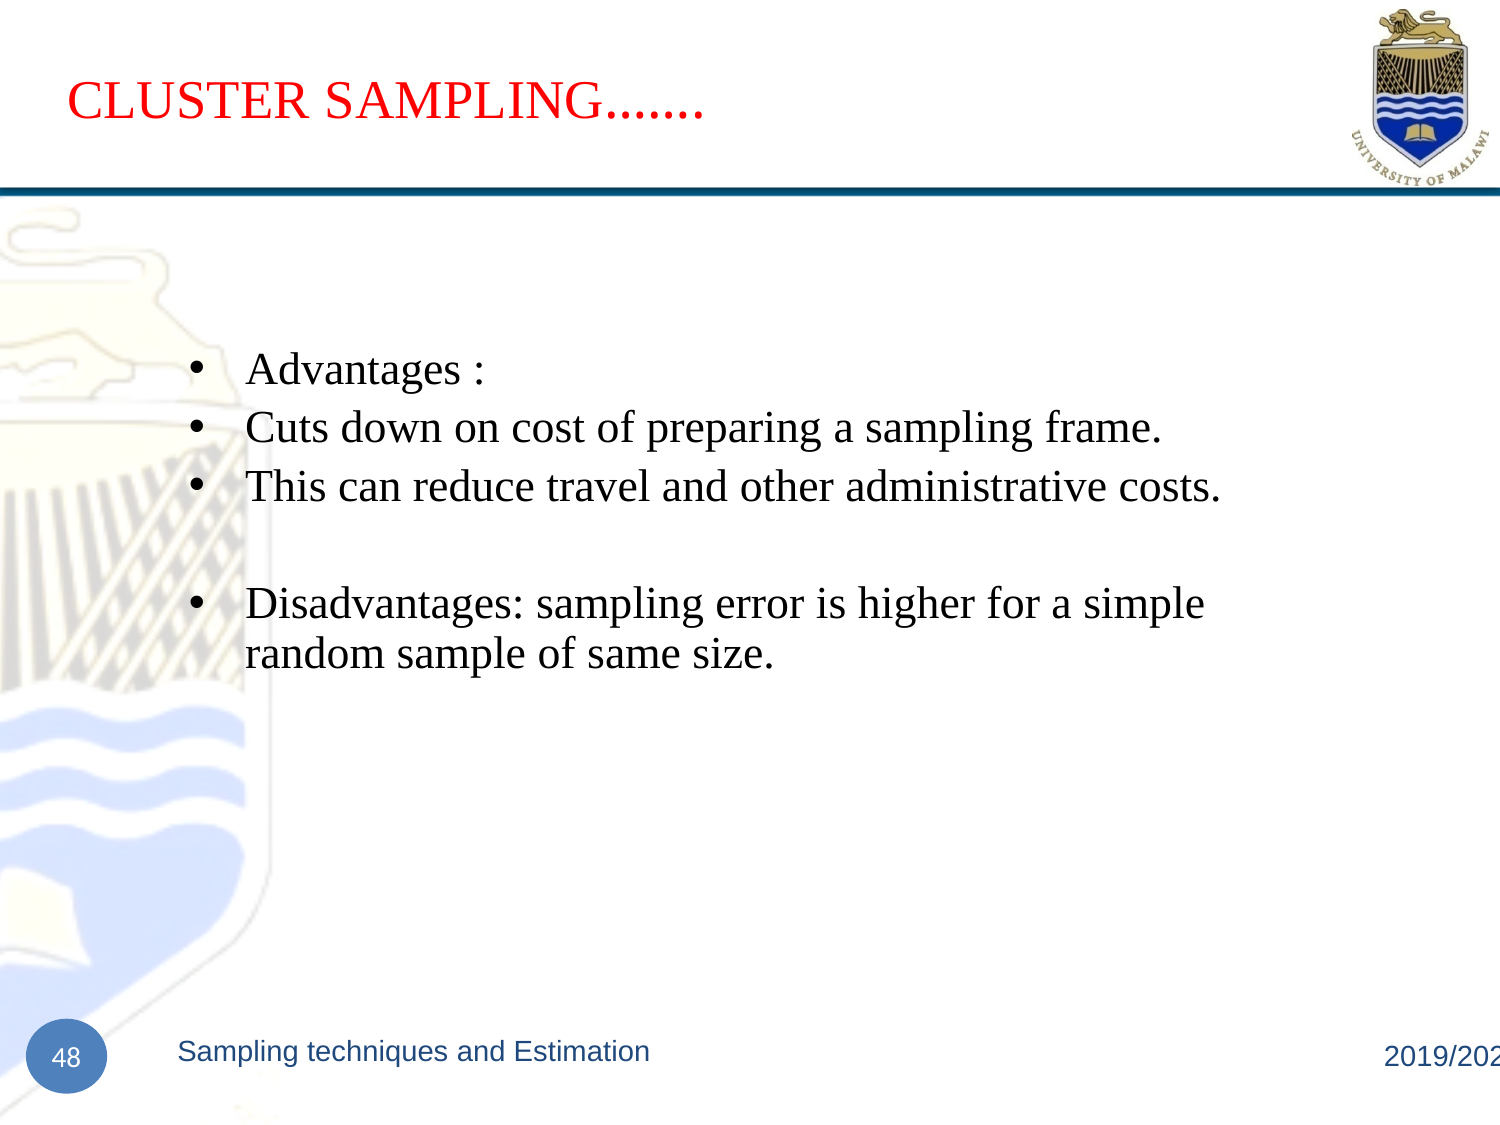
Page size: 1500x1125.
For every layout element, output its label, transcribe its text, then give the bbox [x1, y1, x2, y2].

picture [1352, 9, 1489, 186]
slide_number 2019/2020 [1096, 1015, 1500, 1094]
title CLUSTER SAMPLING……. [52, 11, 1425, 182]
list Advantages : Cuts down on cost of preparing a sampling frame. This can reduce travel and other administrative costs. Disadvantages: sampling error is higher for a simple random sample of same size. [174, 337, 1313, 895]
picture [0, 196, 1500, 1125]
footer Sampling techniques and Estimation [162, 1012, 867, 1088]
slide_number 48 [25, 1018, 108, 1094]
